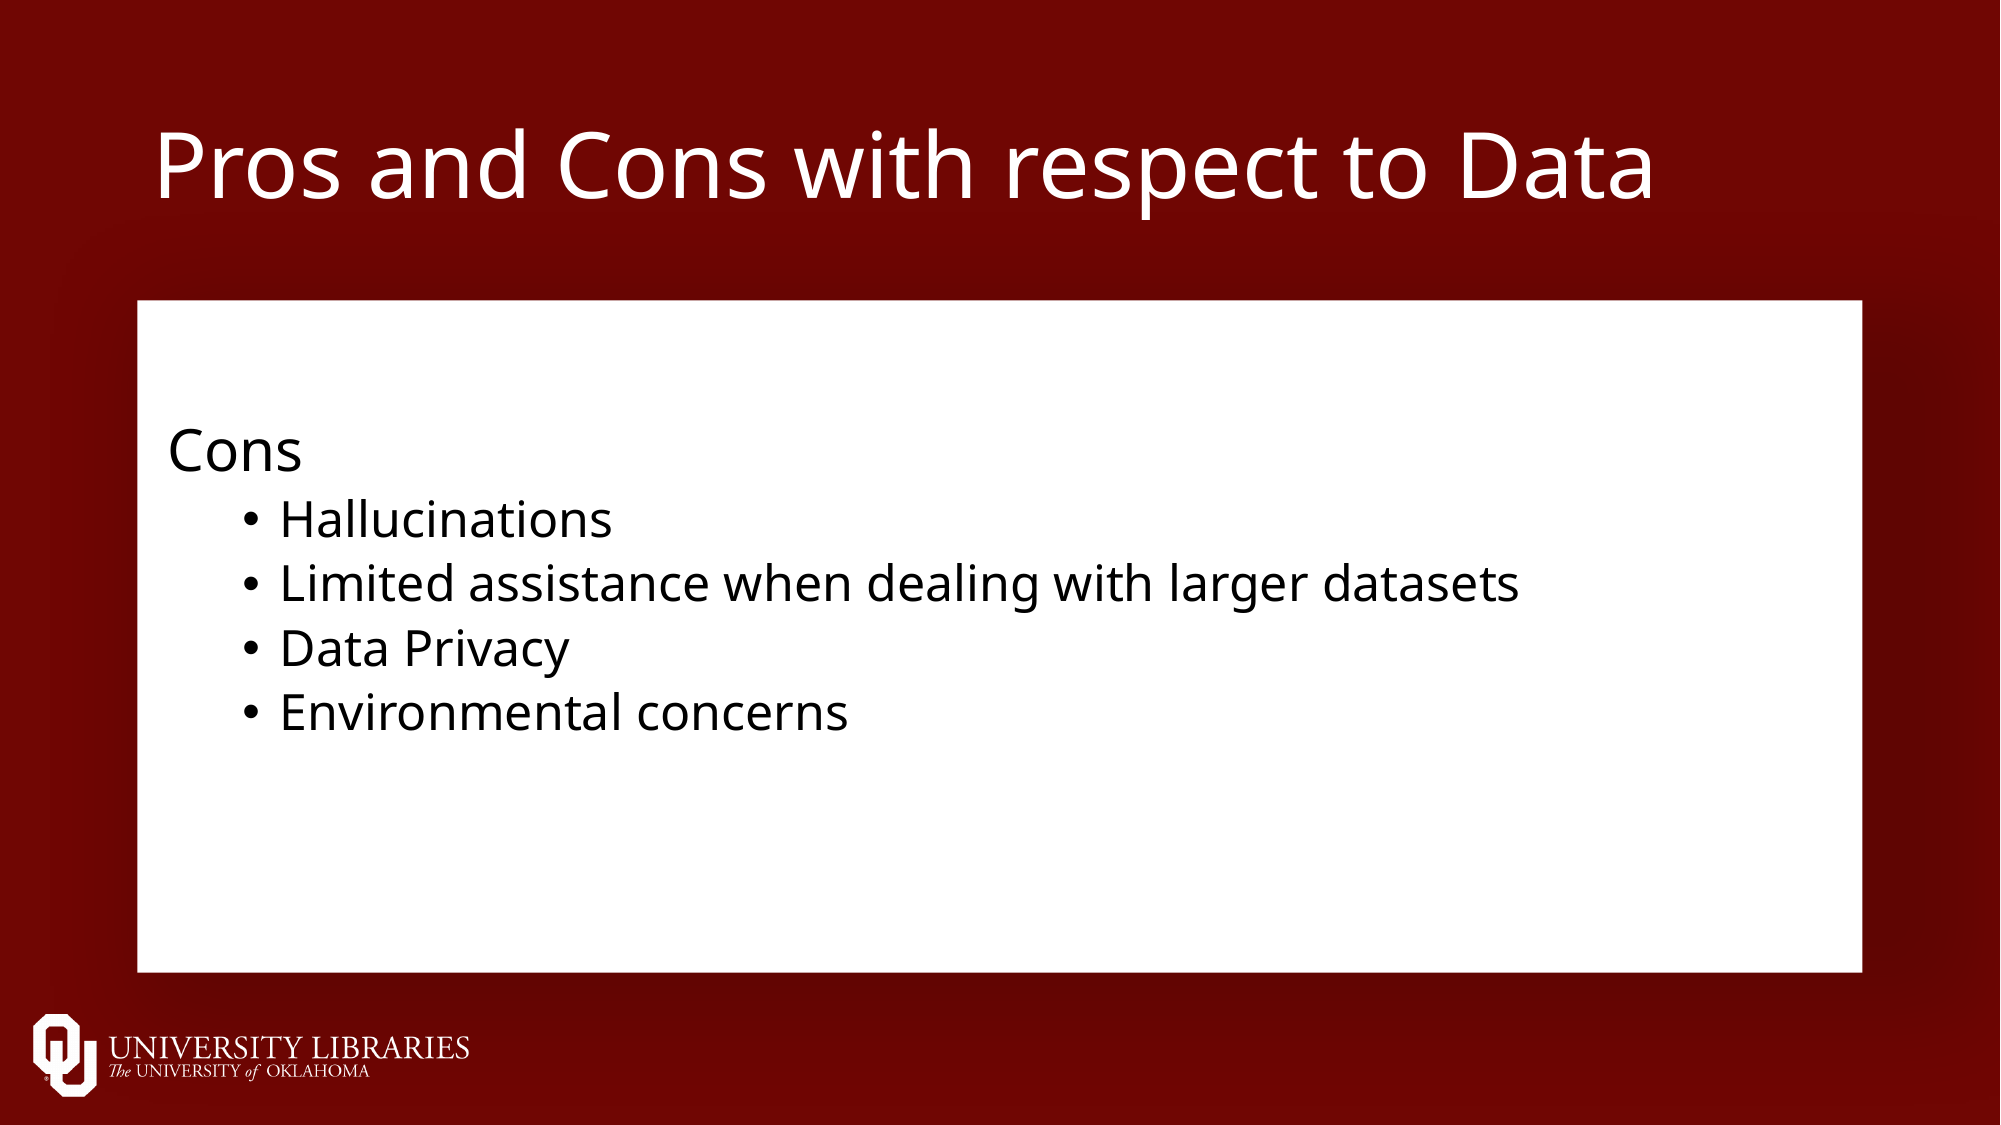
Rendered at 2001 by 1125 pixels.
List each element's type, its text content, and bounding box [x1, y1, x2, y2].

picture [33, 1014, 471, 1097]
list Cons Hallucinations Limited assistance when dealing with larger datasets Data Privacy Environmental concerns [137, 300, 1863, 973]
title Pros and Cons with respect to Data [137, 59, 1863, 278]
